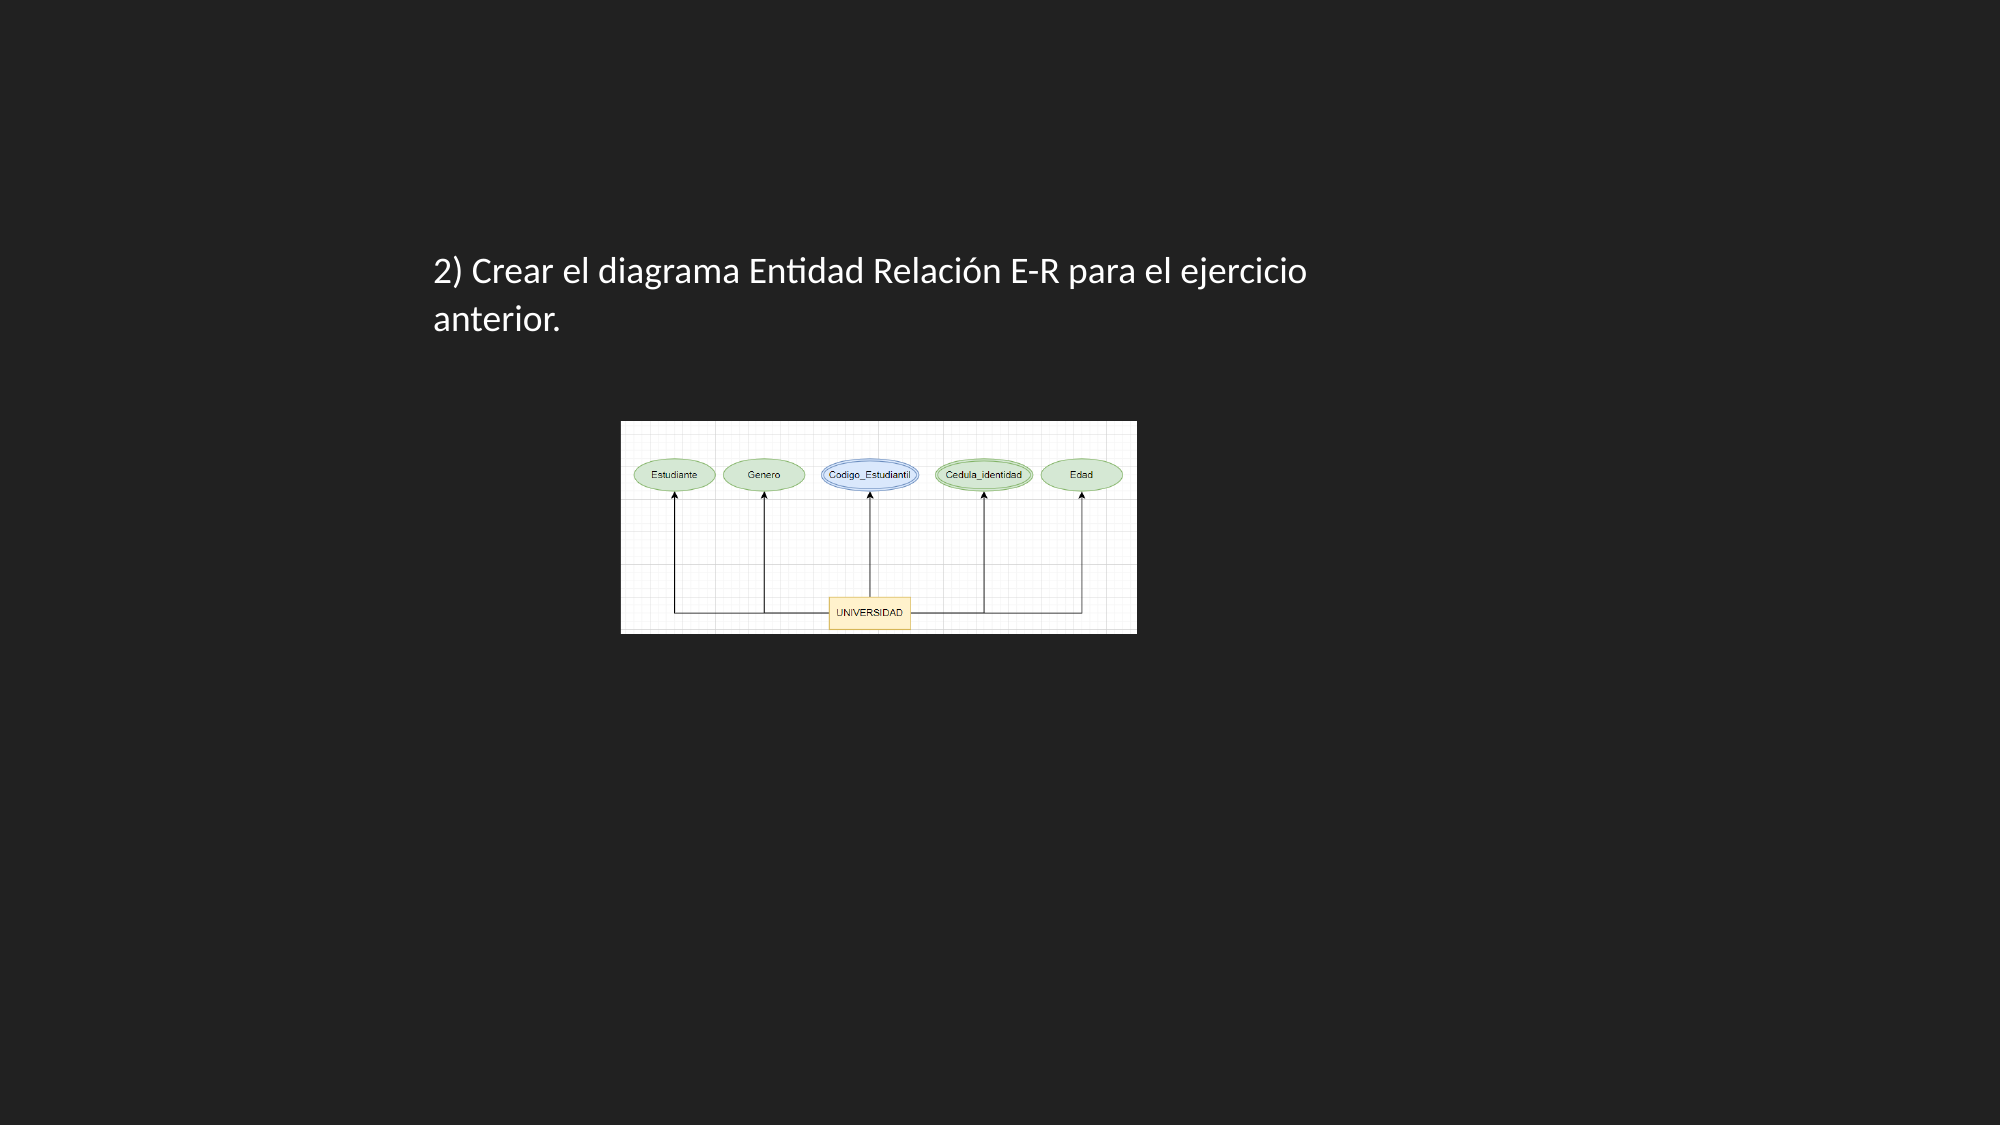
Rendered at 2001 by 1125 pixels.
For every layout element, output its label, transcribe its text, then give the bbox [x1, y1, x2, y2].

text_box 2) Crear el diagrama Entidad Relación E-R para el ejercicio anterior. [418, 235, 1419, 347]
picture [620, 420, 1138, 634]
